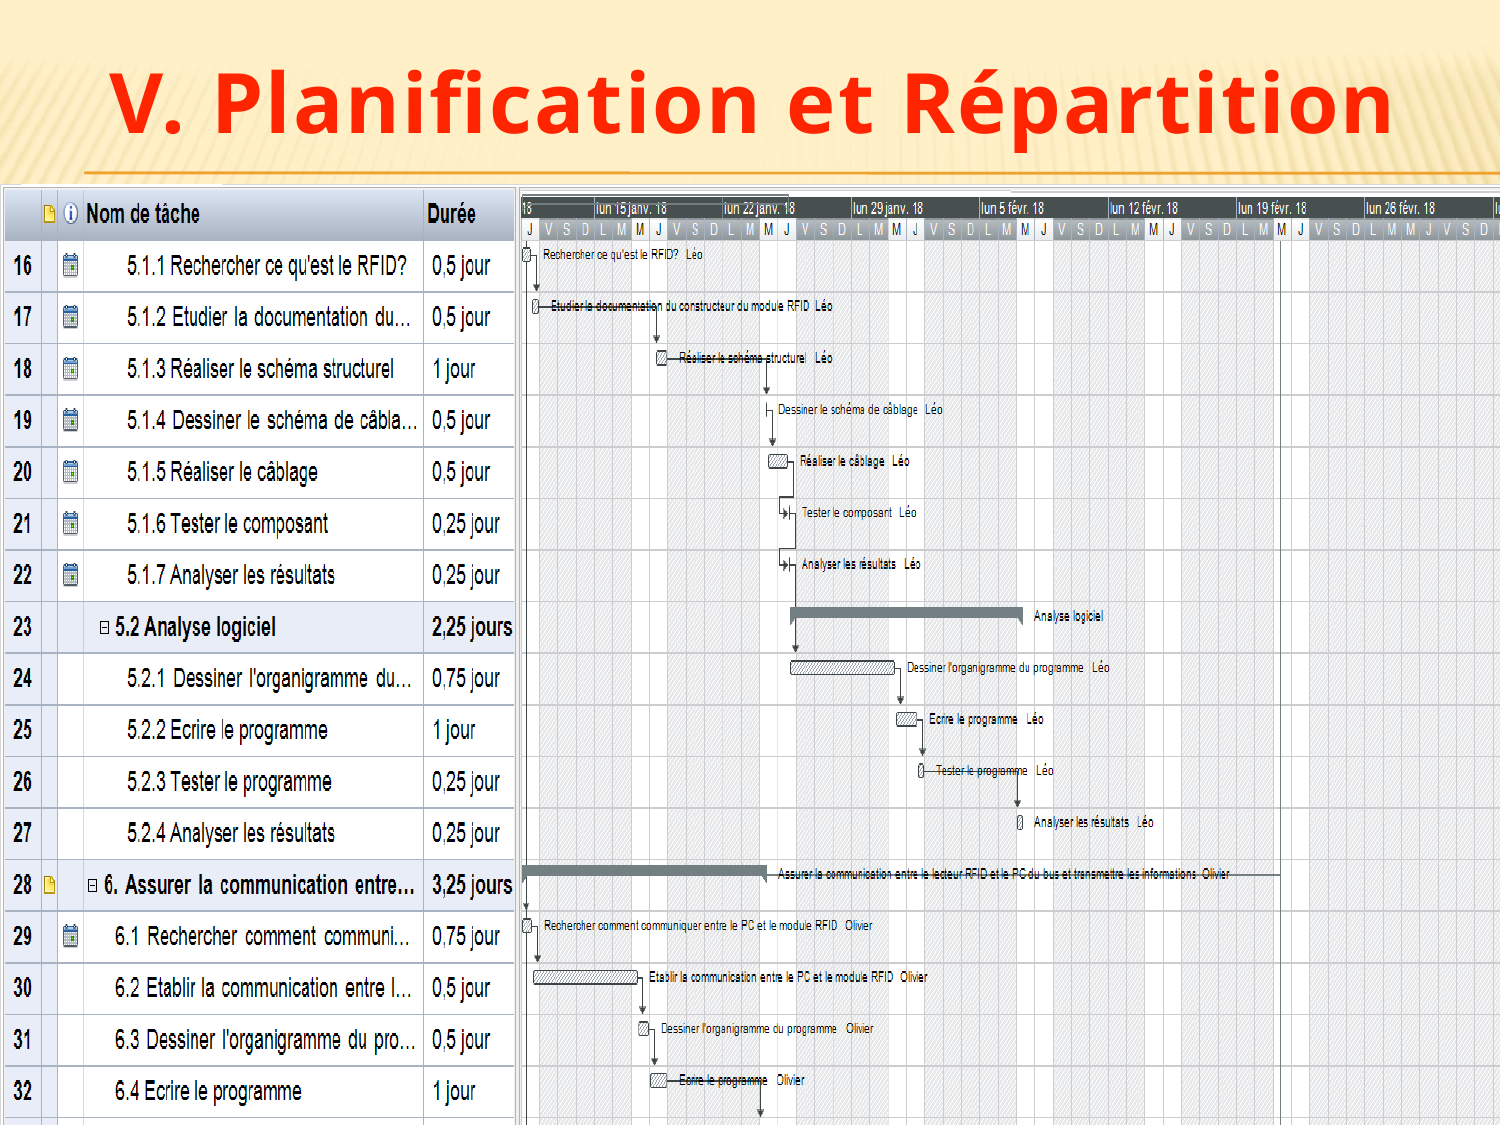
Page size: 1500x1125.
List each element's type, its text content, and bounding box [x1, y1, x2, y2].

picture [0, 184, 1500, 1125]
title V. Planification et Répartition [41, 30, 1467, 169]
